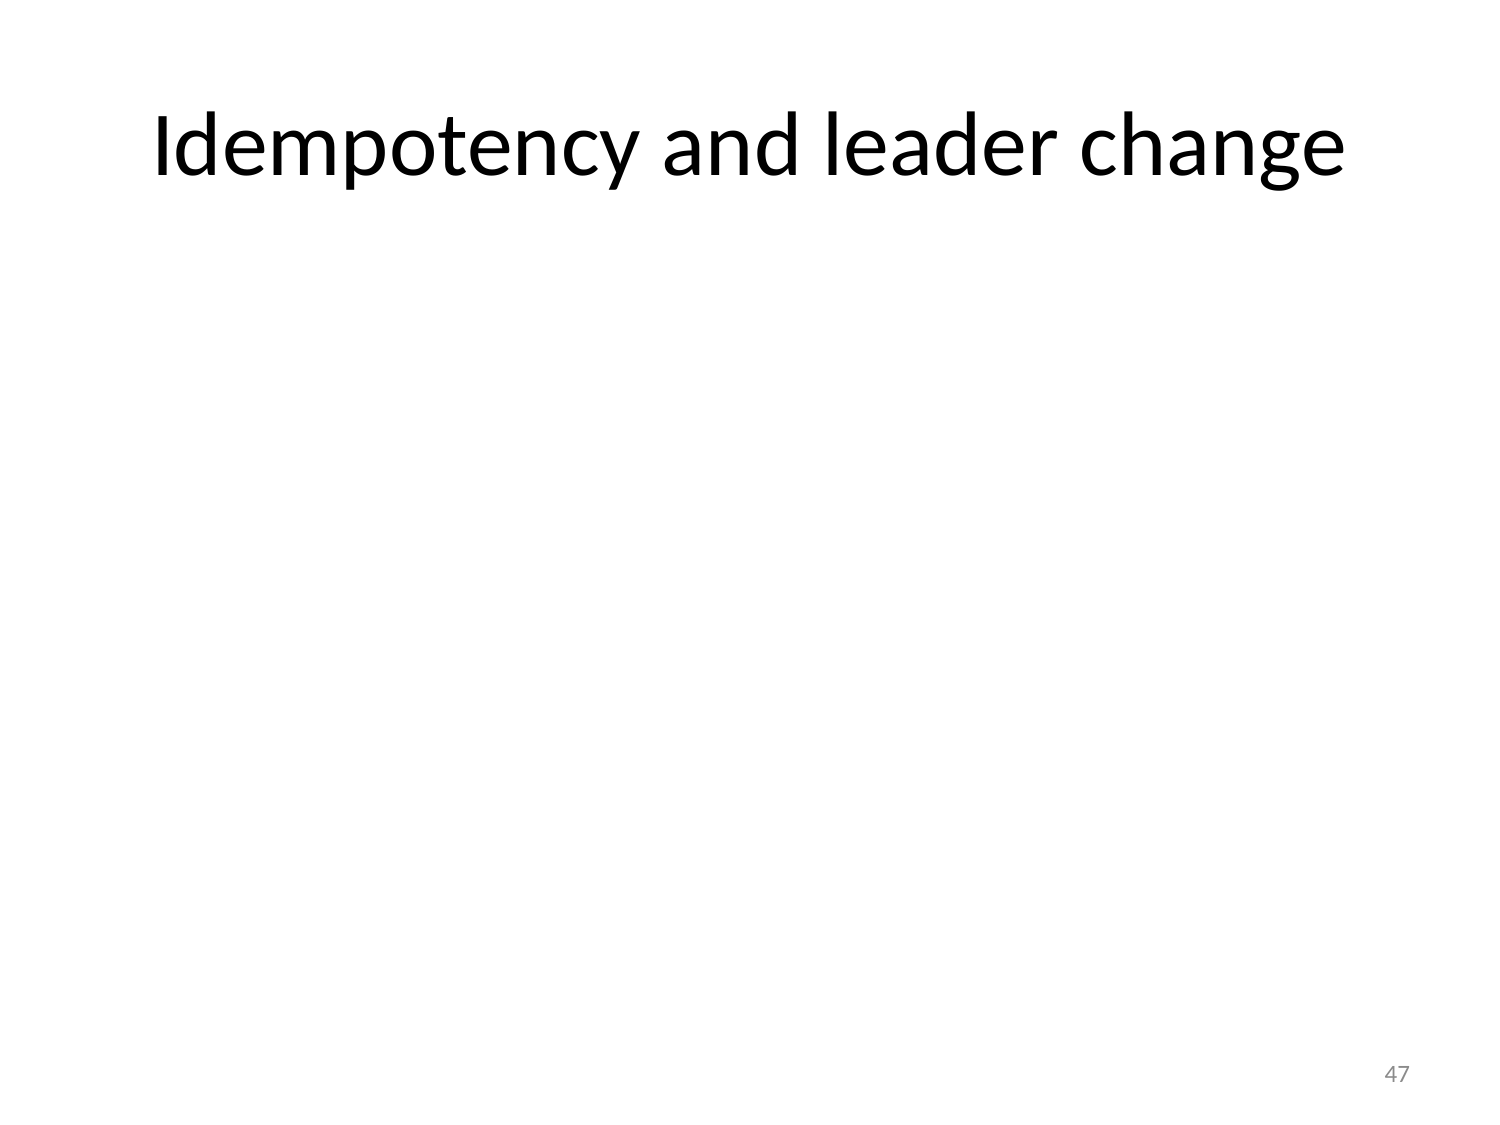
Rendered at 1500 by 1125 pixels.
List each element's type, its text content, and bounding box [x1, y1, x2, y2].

title Idempotency and leader change [75, 45, 1425, 233]
slide_number 47 [1074, 1042, 1425, 1103]
